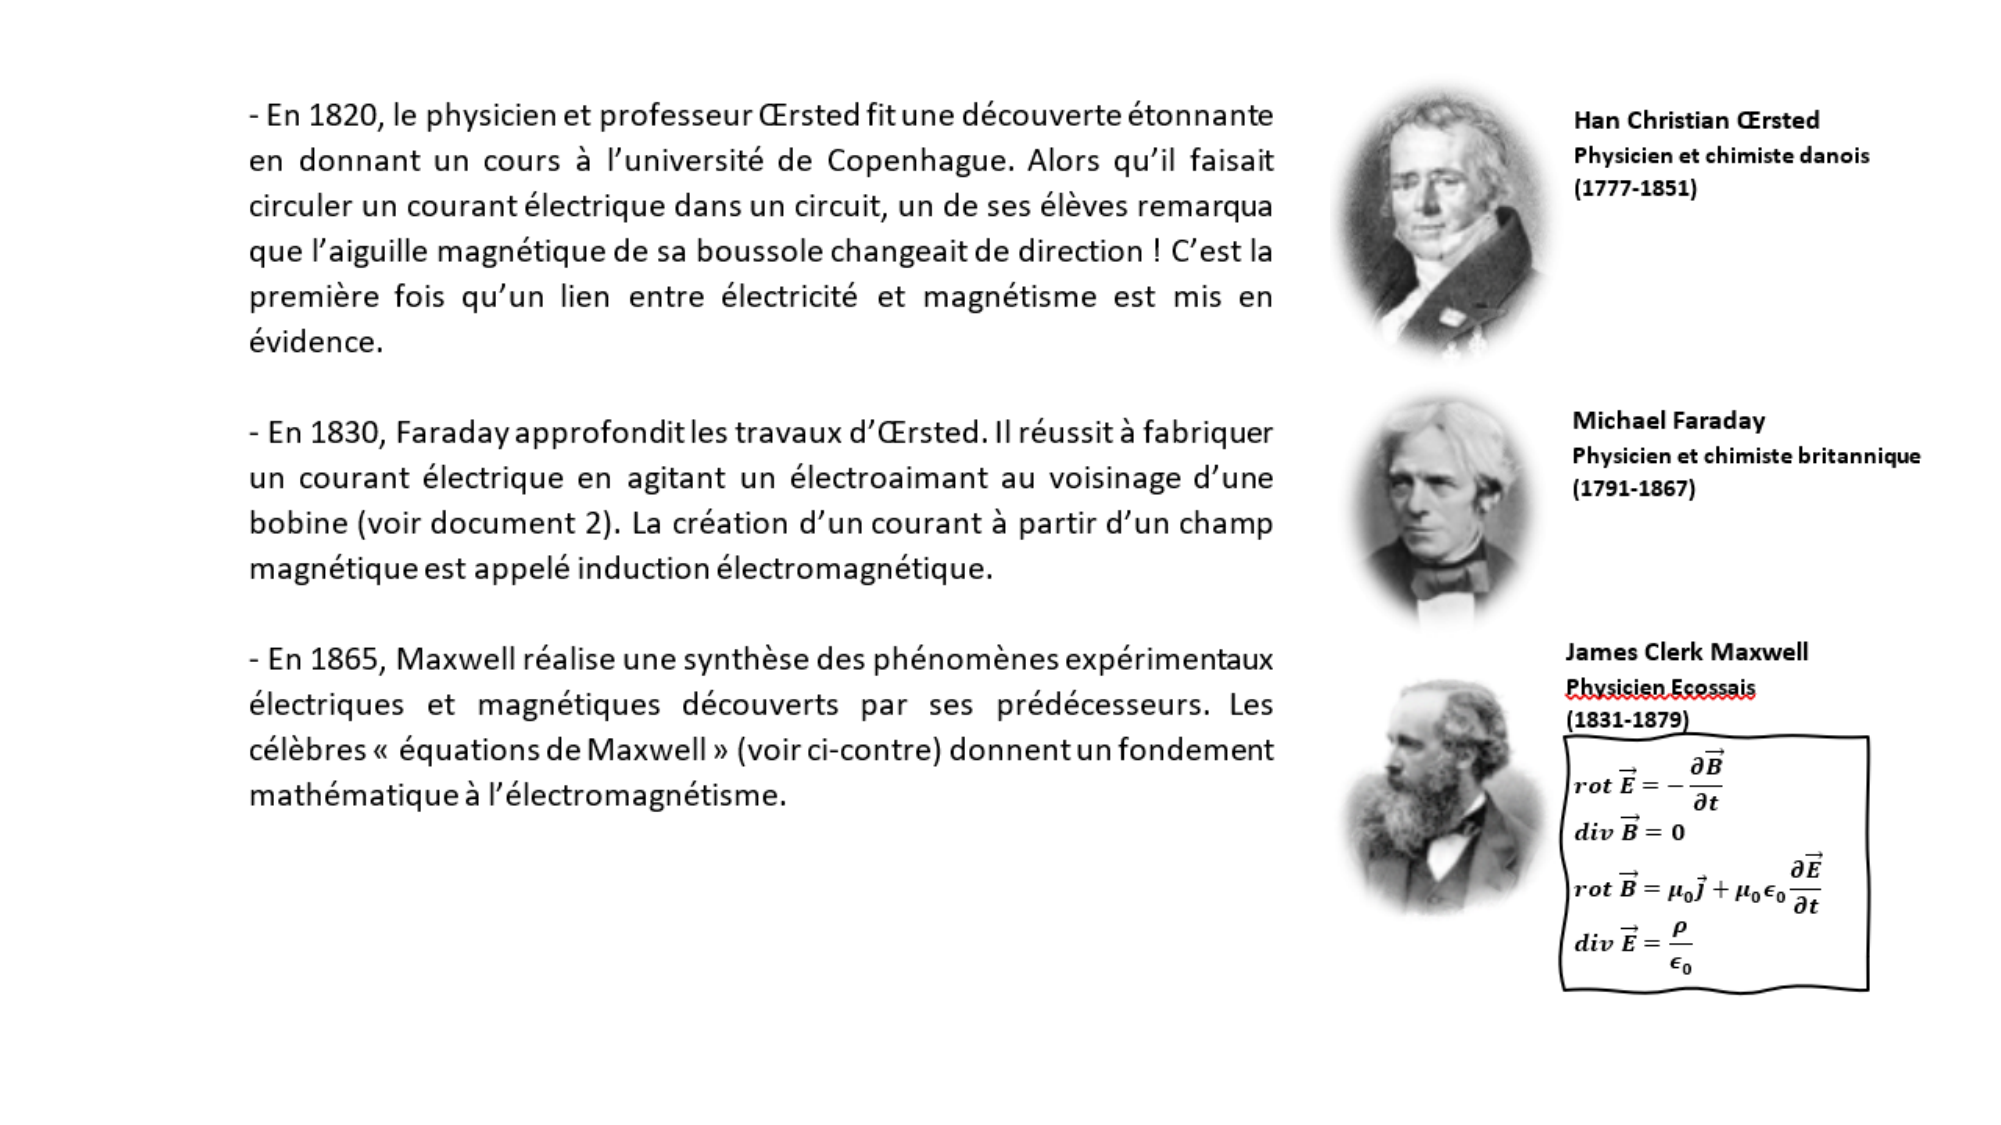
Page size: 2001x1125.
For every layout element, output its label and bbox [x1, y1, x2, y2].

picture [213, 93, 1298, 823]
picture [1329, 57, 1945, 1004]
